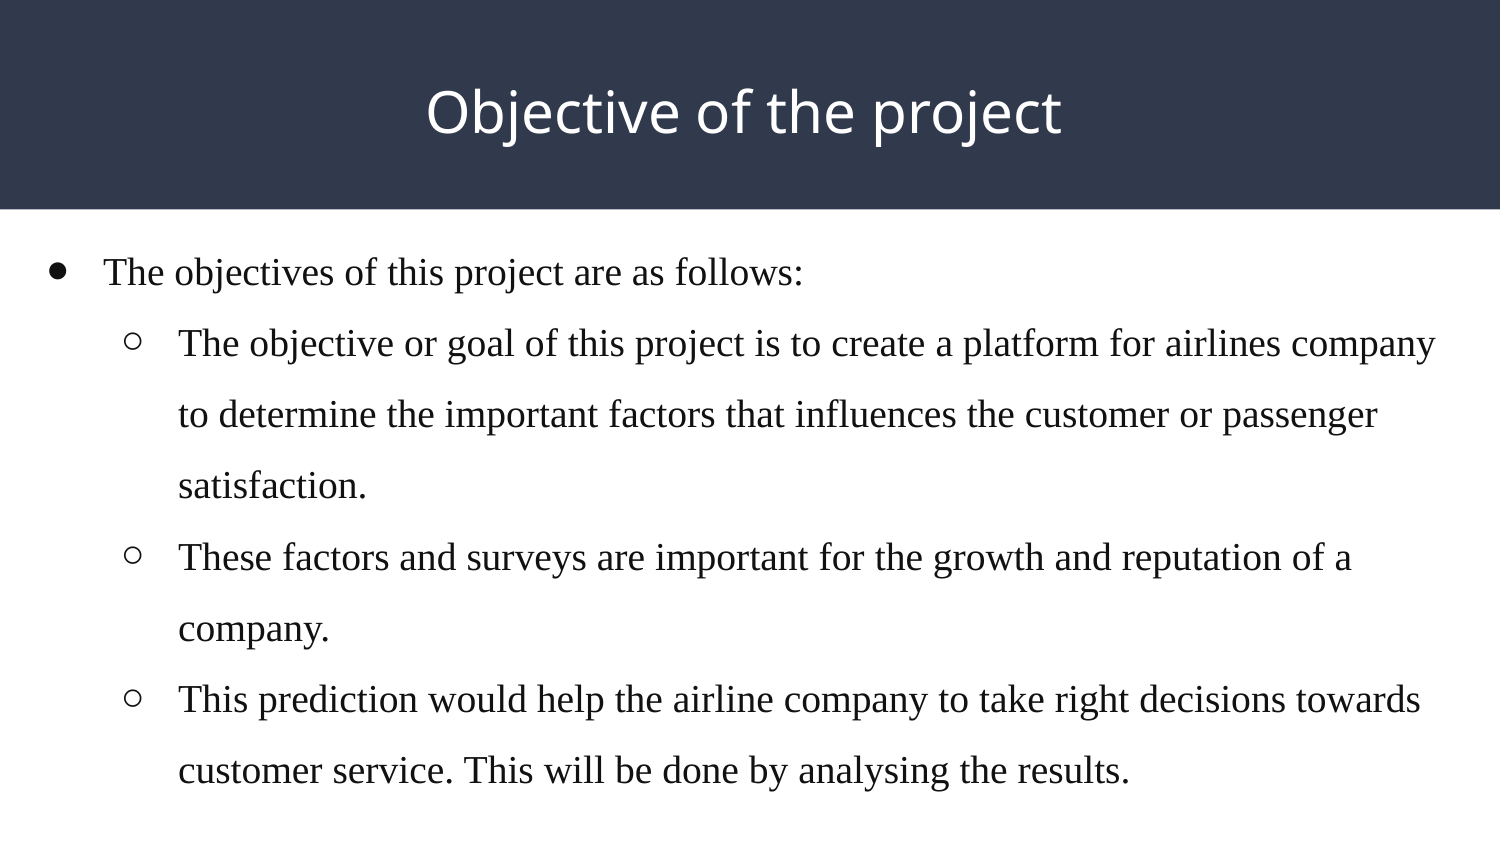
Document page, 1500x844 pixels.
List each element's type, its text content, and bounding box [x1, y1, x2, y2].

title Objective of the project [51, 49, 1449, 161]
list The objectives of this project are as follows: The objective or goal of this project is to create a platform for airlines company to determine the important factors that influences the customer or passenger satisfaction. These factors and surveys are important for the growth and reputation of a company. This prediction would help the airline company to take right decisions towards customer service. This will be done by analysing the results. [13, 206, 1487, 844]
